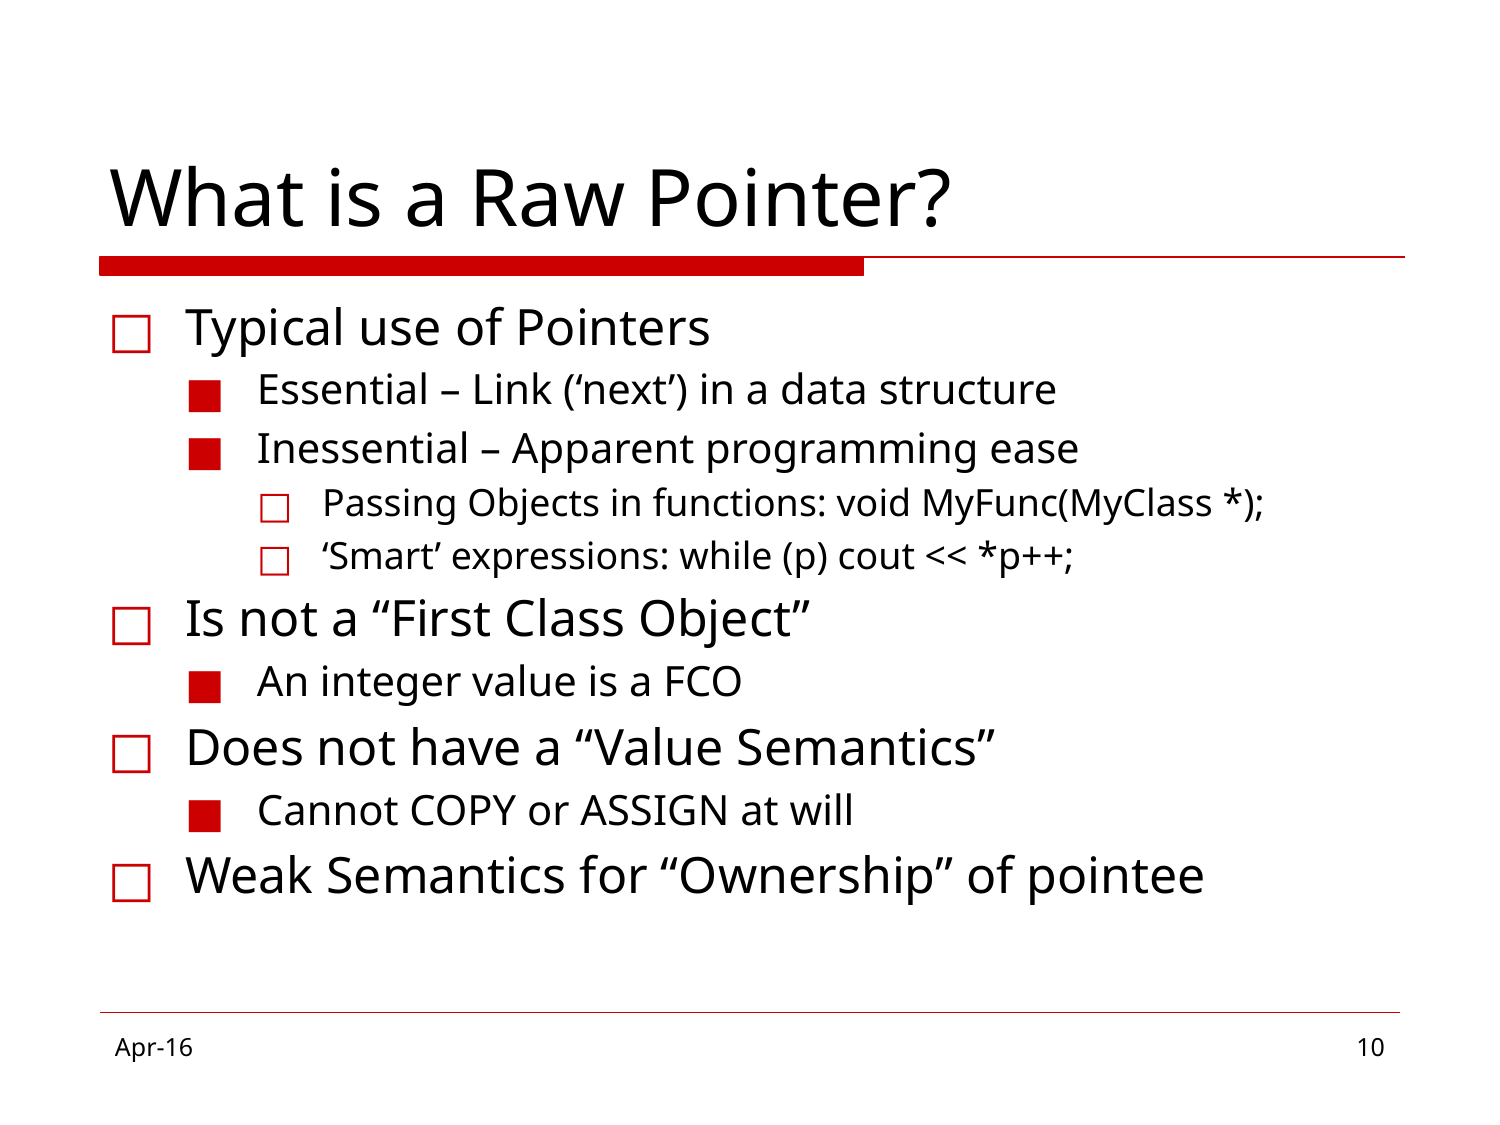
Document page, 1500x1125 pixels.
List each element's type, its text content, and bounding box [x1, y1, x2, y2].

text_box Apr-16 [99, 1024, 400, 1103]
list Typical use of Pointers Essential – Link (‘next’) in a data structure Inessential – Apparent programming ease Passing Objects in functions: void MyFunc(MyClass *); ‘Smart’ expressions: while (p) cout << *p++; Is not a “First Class Object” An integer value is a FCO Does not have a “Value Semantics” Cannot COPY or ASSIGN at will Weak Semantics for “Ownership” of pointee [92, 287, 1406, 988]
title What is a Raw Pointer? [94, 50, 1407, 250]
text_box ‹#› [1087, 1024, 1400, 1103]
